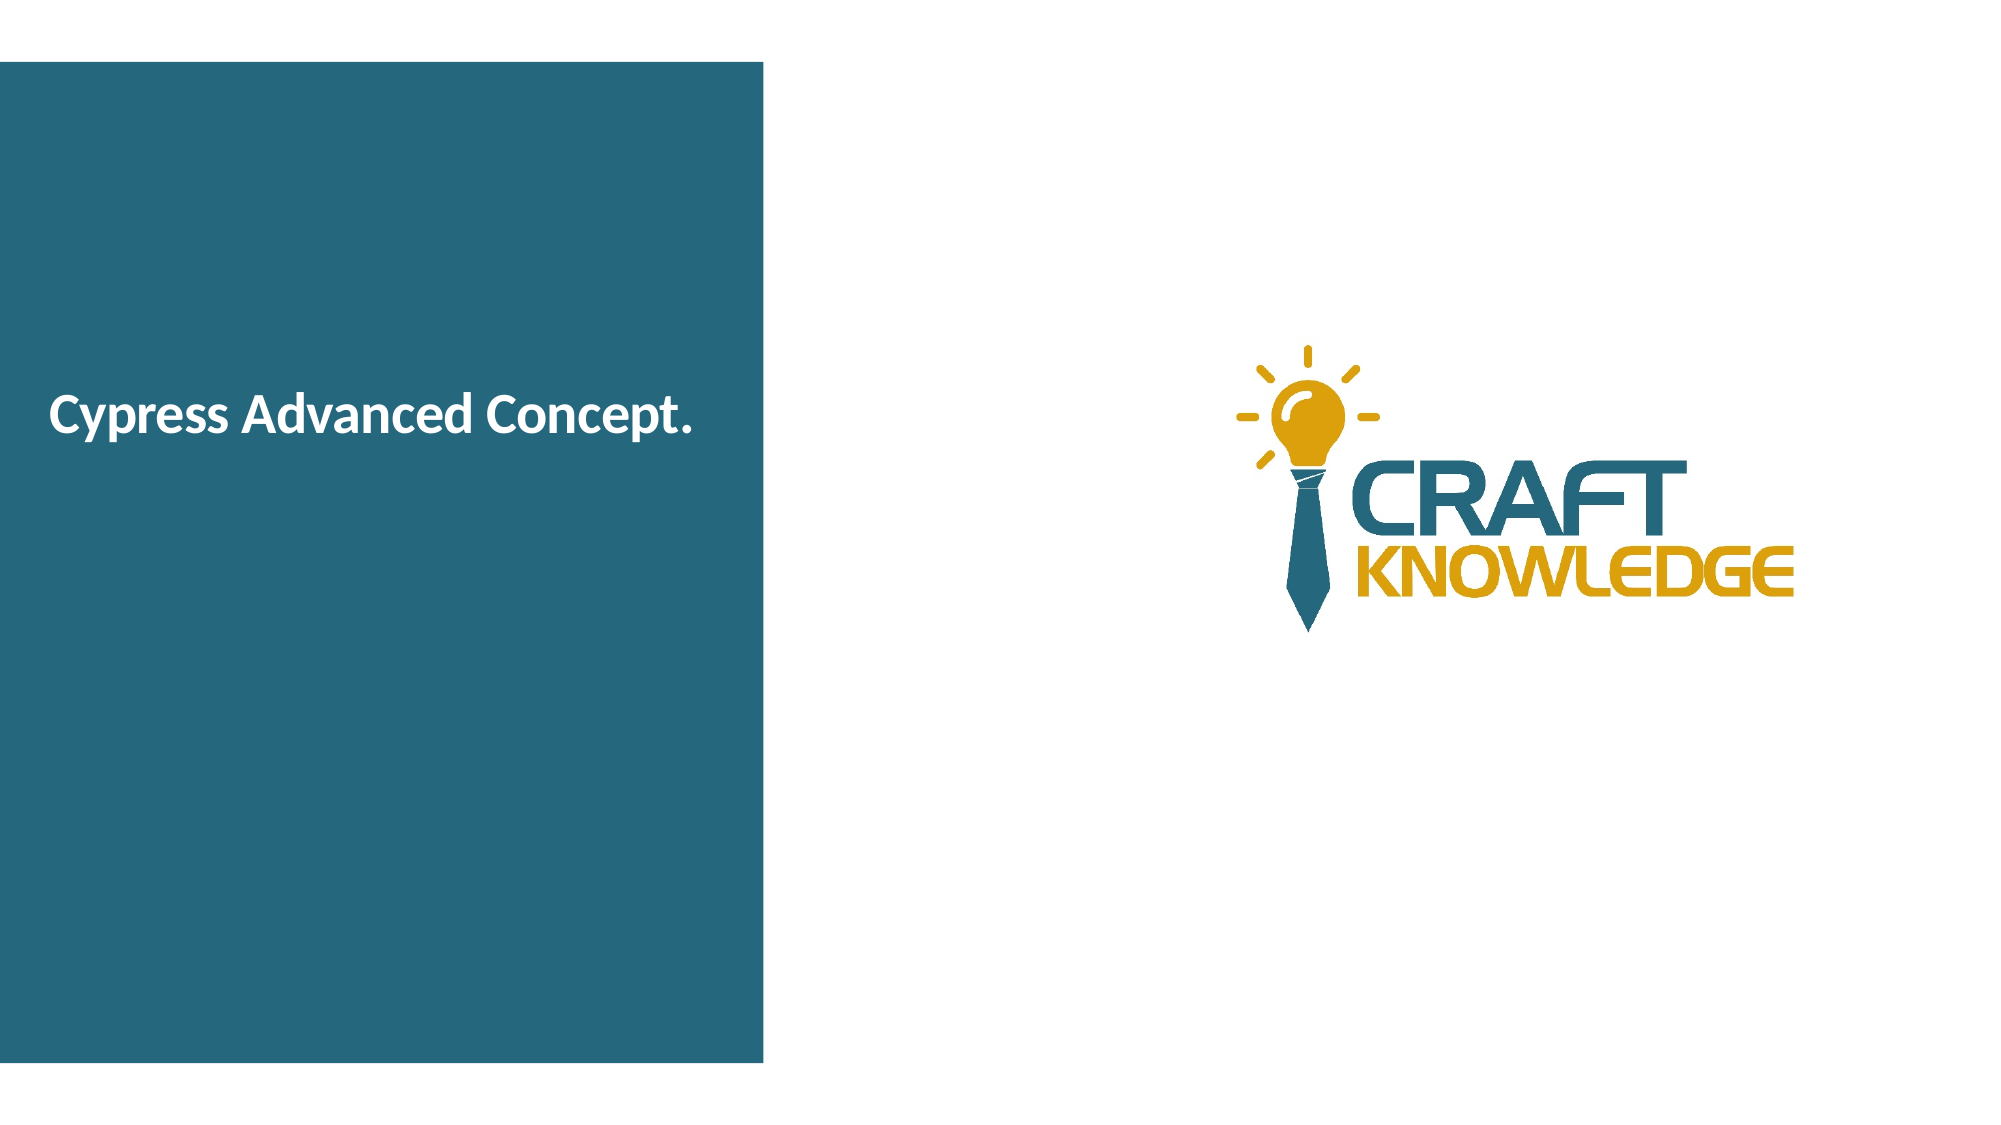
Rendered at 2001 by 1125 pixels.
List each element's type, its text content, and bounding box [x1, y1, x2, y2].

picture [1155, 303, 1875, 674]
title Cypress Advanced Concept. [34, 383, 731, 622]
